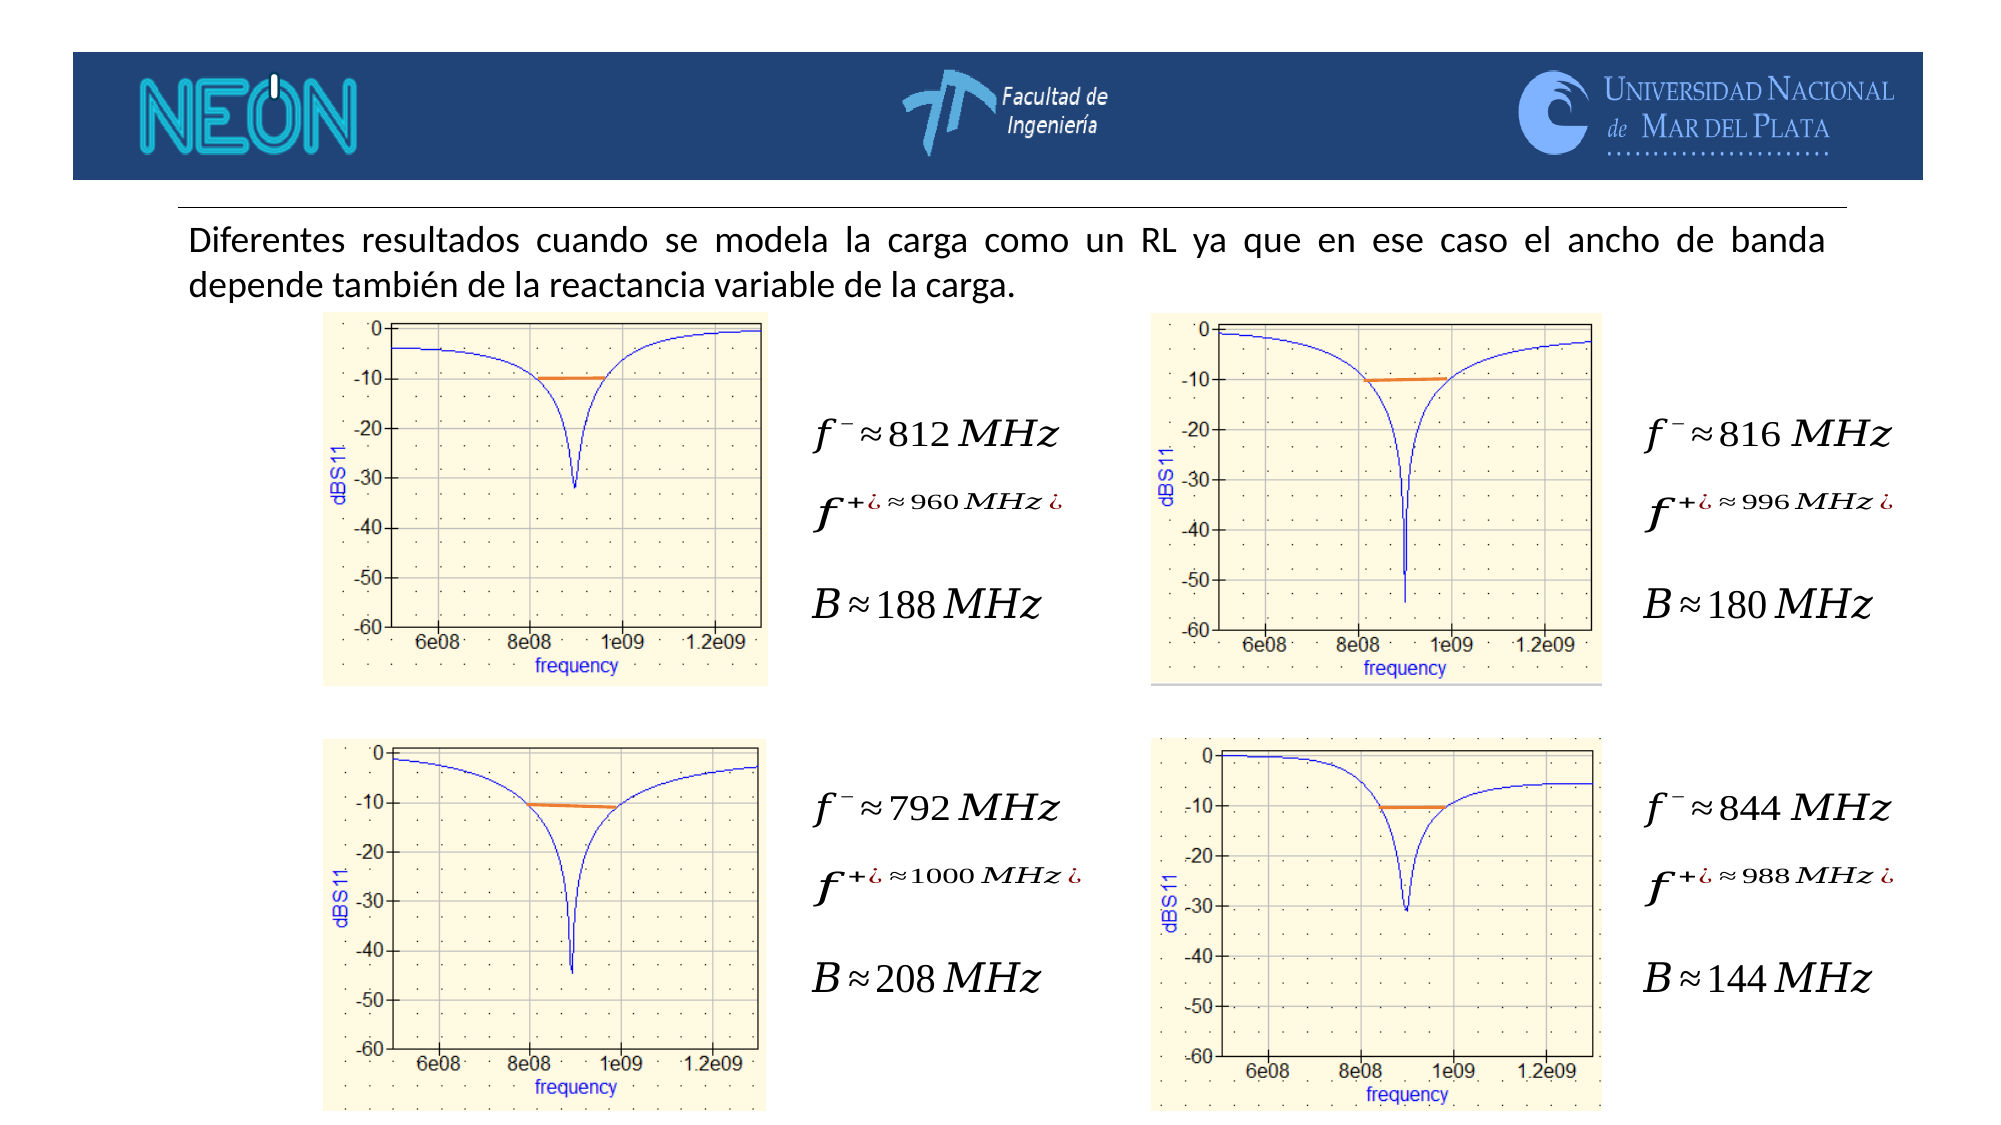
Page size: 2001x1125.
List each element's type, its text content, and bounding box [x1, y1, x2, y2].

text_box Diferentes resultados cuando se modela la carga como un RL ya que en ese caso el ancho de banda depende también de la reactancia variable de la carga. [173, 207, 1843, 312]
picture [1151, 313, 1602, 687]
picture [323, 739, 766, 1111]
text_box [73, 52, 1923, 180]
picture [323, 312, 768, 687]
picture [1151, 738, 1602, 1111]
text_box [526, 804, 617, 808]
